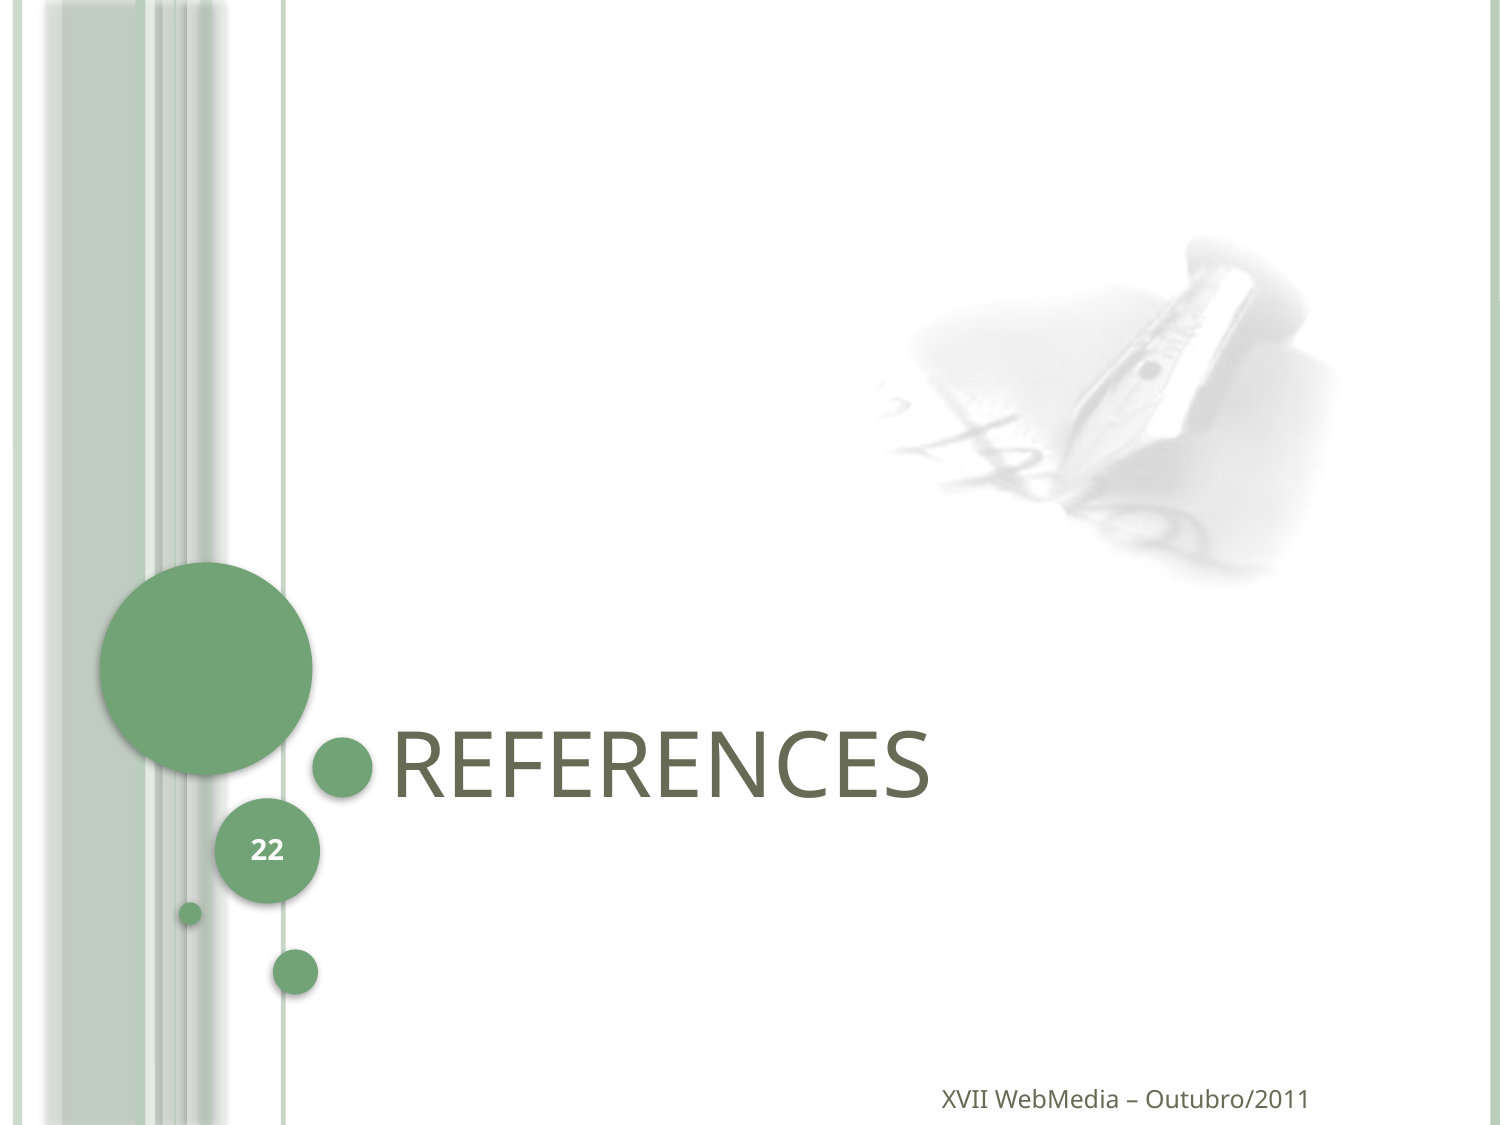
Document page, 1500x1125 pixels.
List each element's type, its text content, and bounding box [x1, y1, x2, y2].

footer XVII WebMedia – Outubro/2011 [927, 1070, 1329, 1125]
picture [767, 167, 1436, 690]
slide_number 22 [217, 808, 318, 894]
title References [375, 512, 1388, 824]
